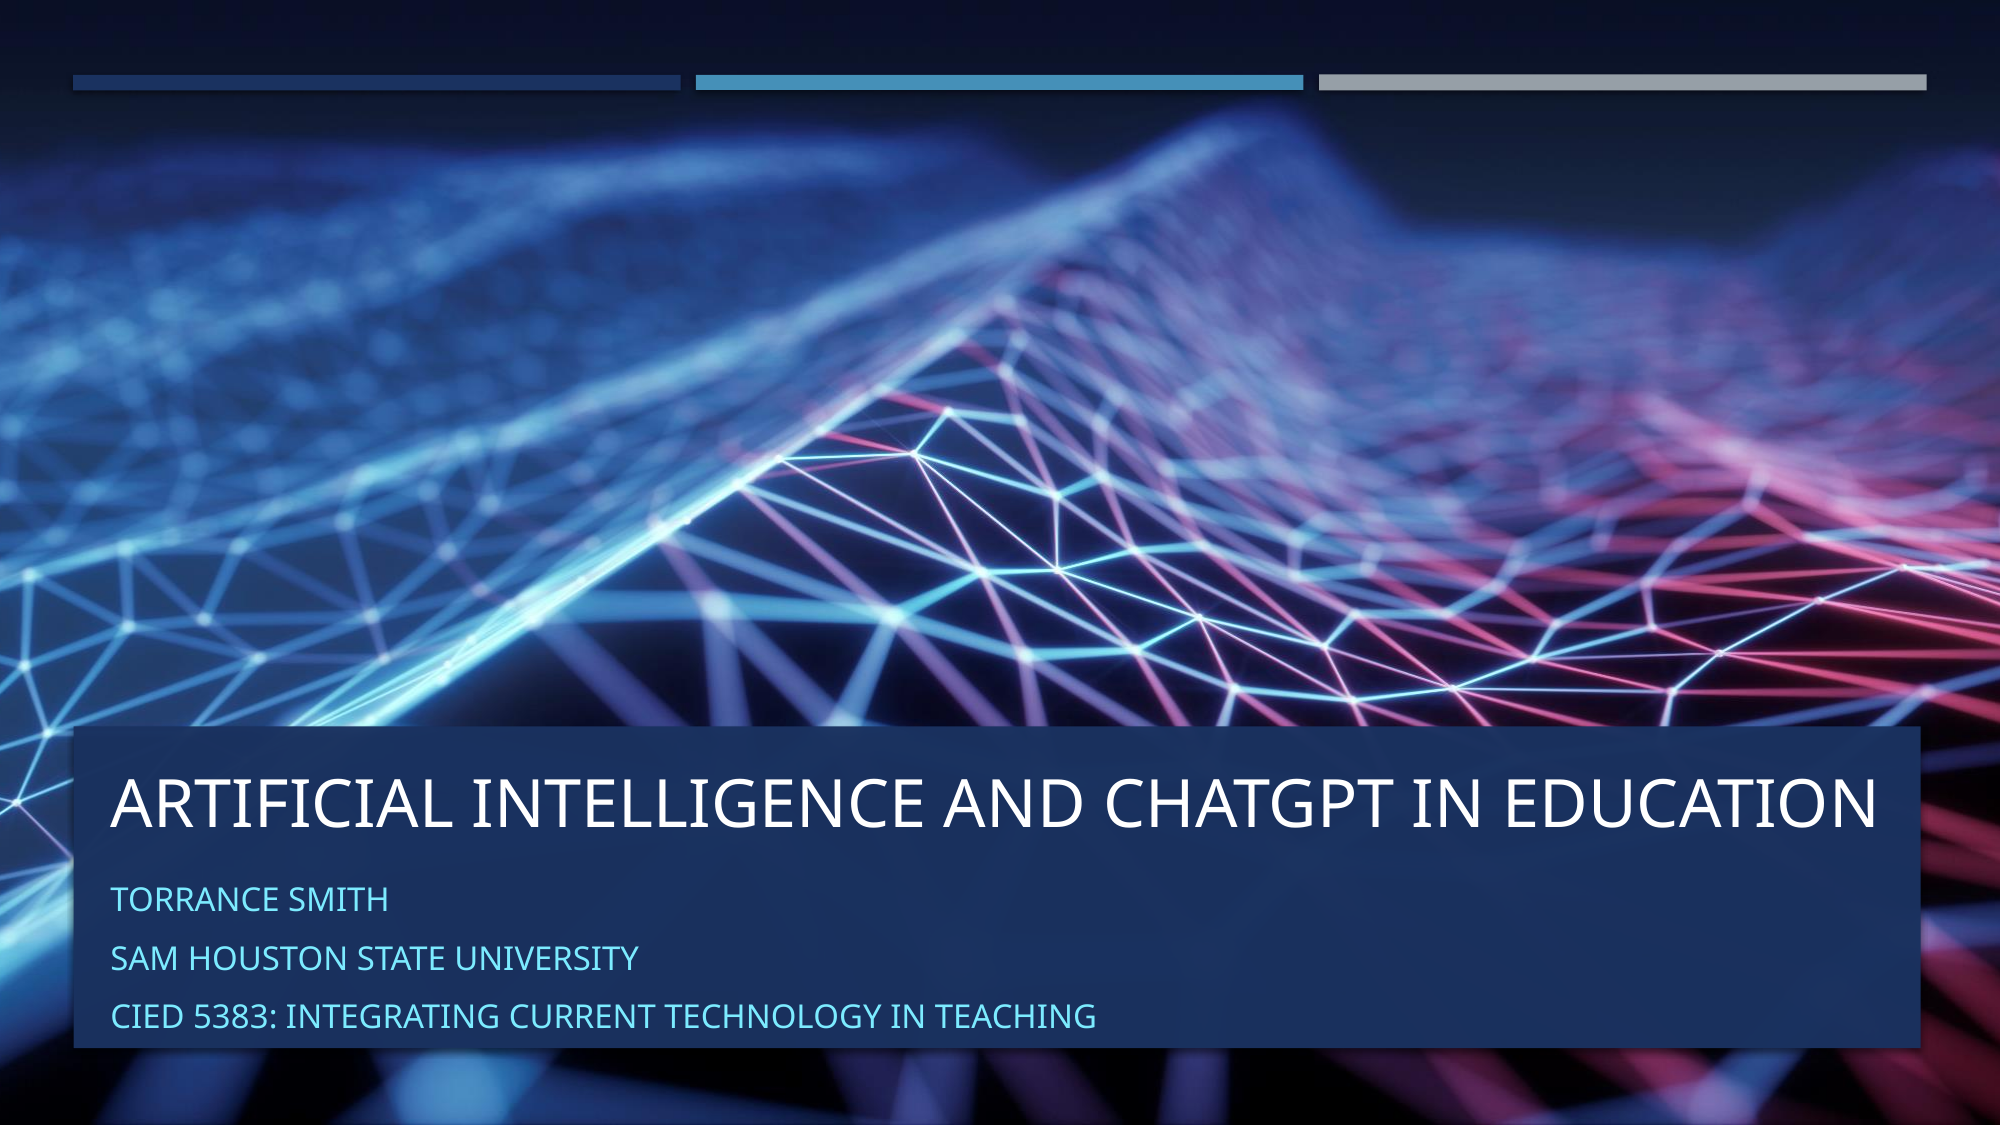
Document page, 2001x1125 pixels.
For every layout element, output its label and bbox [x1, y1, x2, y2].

picture [0, 0, 2000, 1125]
text_box [72, 73, 1928, 92]
